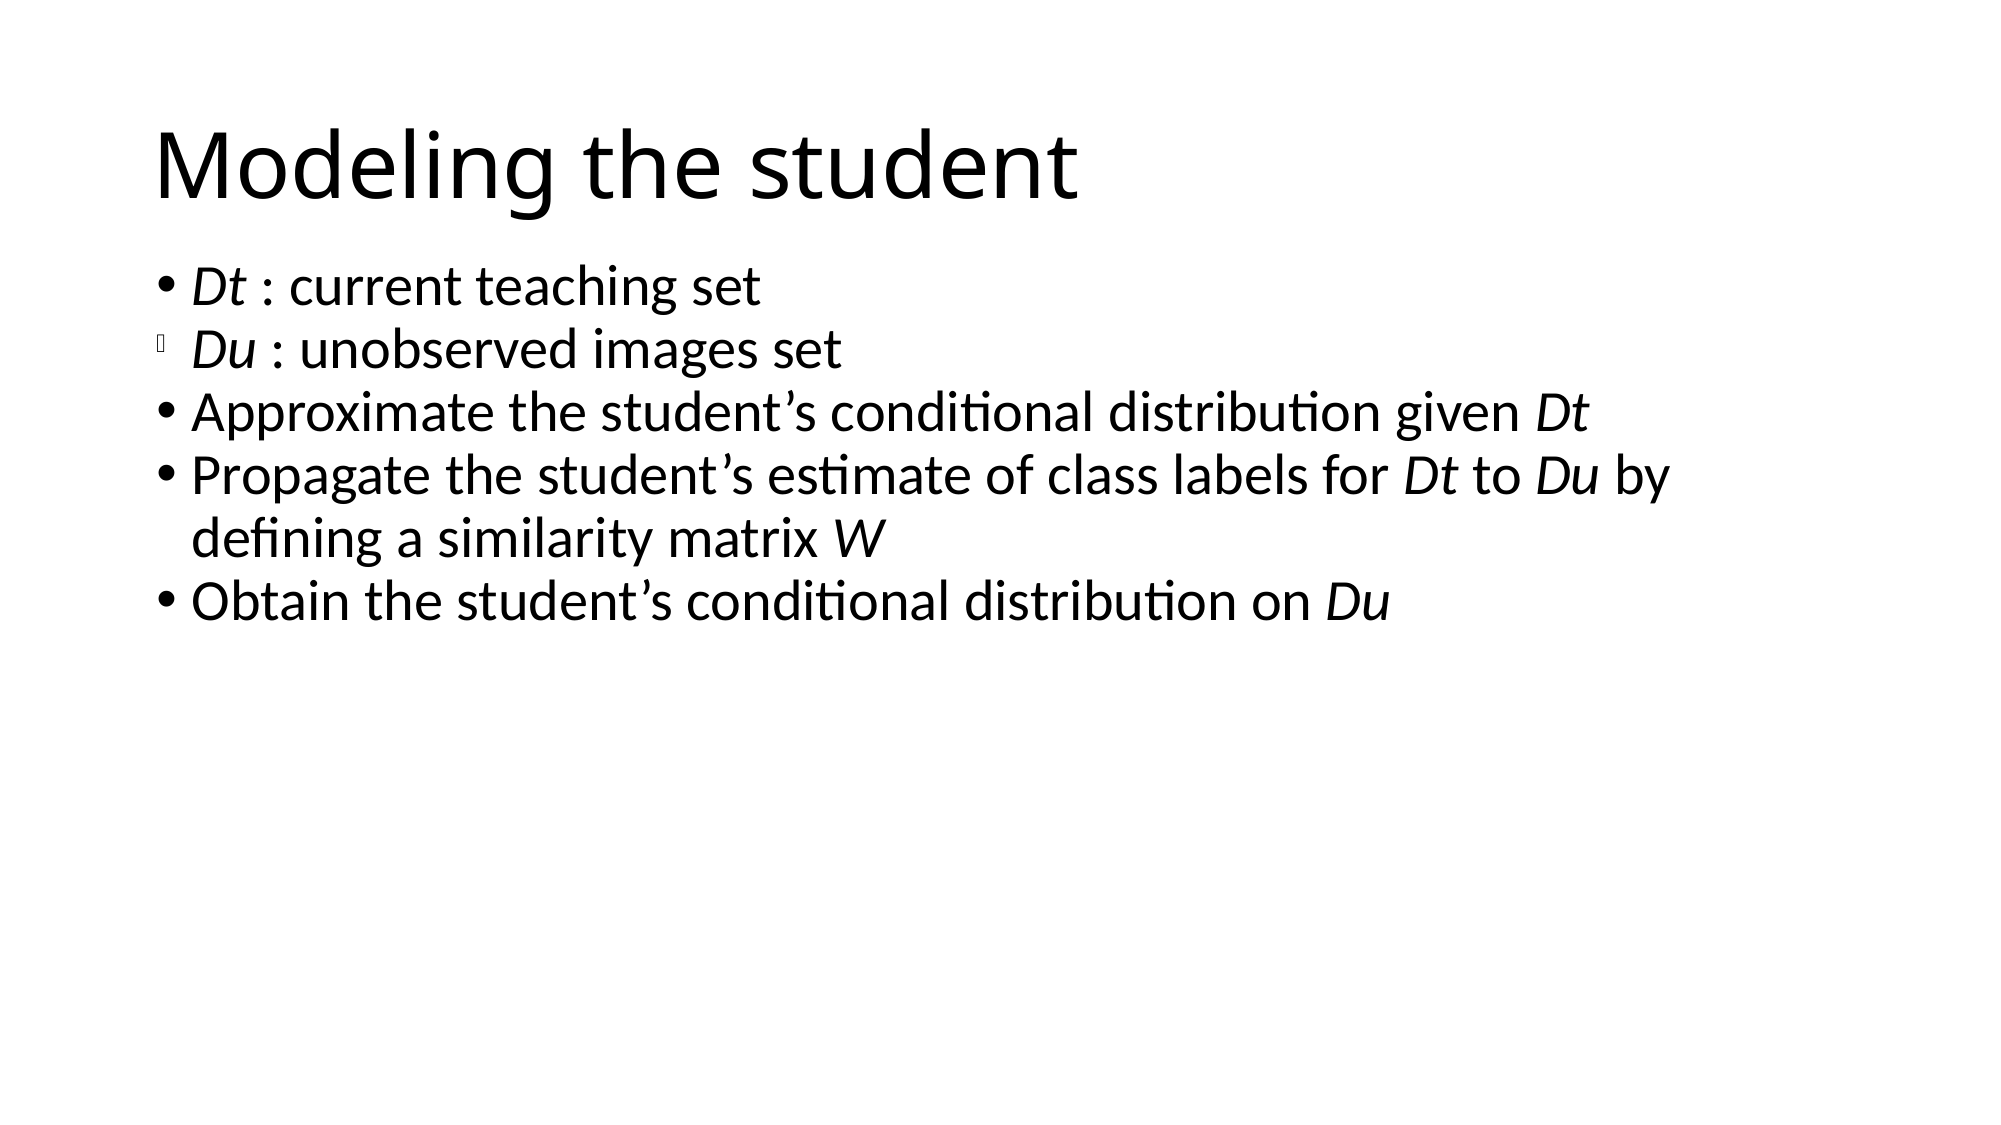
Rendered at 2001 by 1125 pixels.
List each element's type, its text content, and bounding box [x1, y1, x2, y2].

text_box Dt : current teaching set Du : unobserved images set Approximate the student’s conditional distribution given Dt Propagate the student’s estimate of class labels for Dt to Du by defining a similarity matrix W Obtain the student’s conditional distribution on Du [141, 248, 1867, 1016]
text_box Modeling the student [137, 59, 1863, 278]
